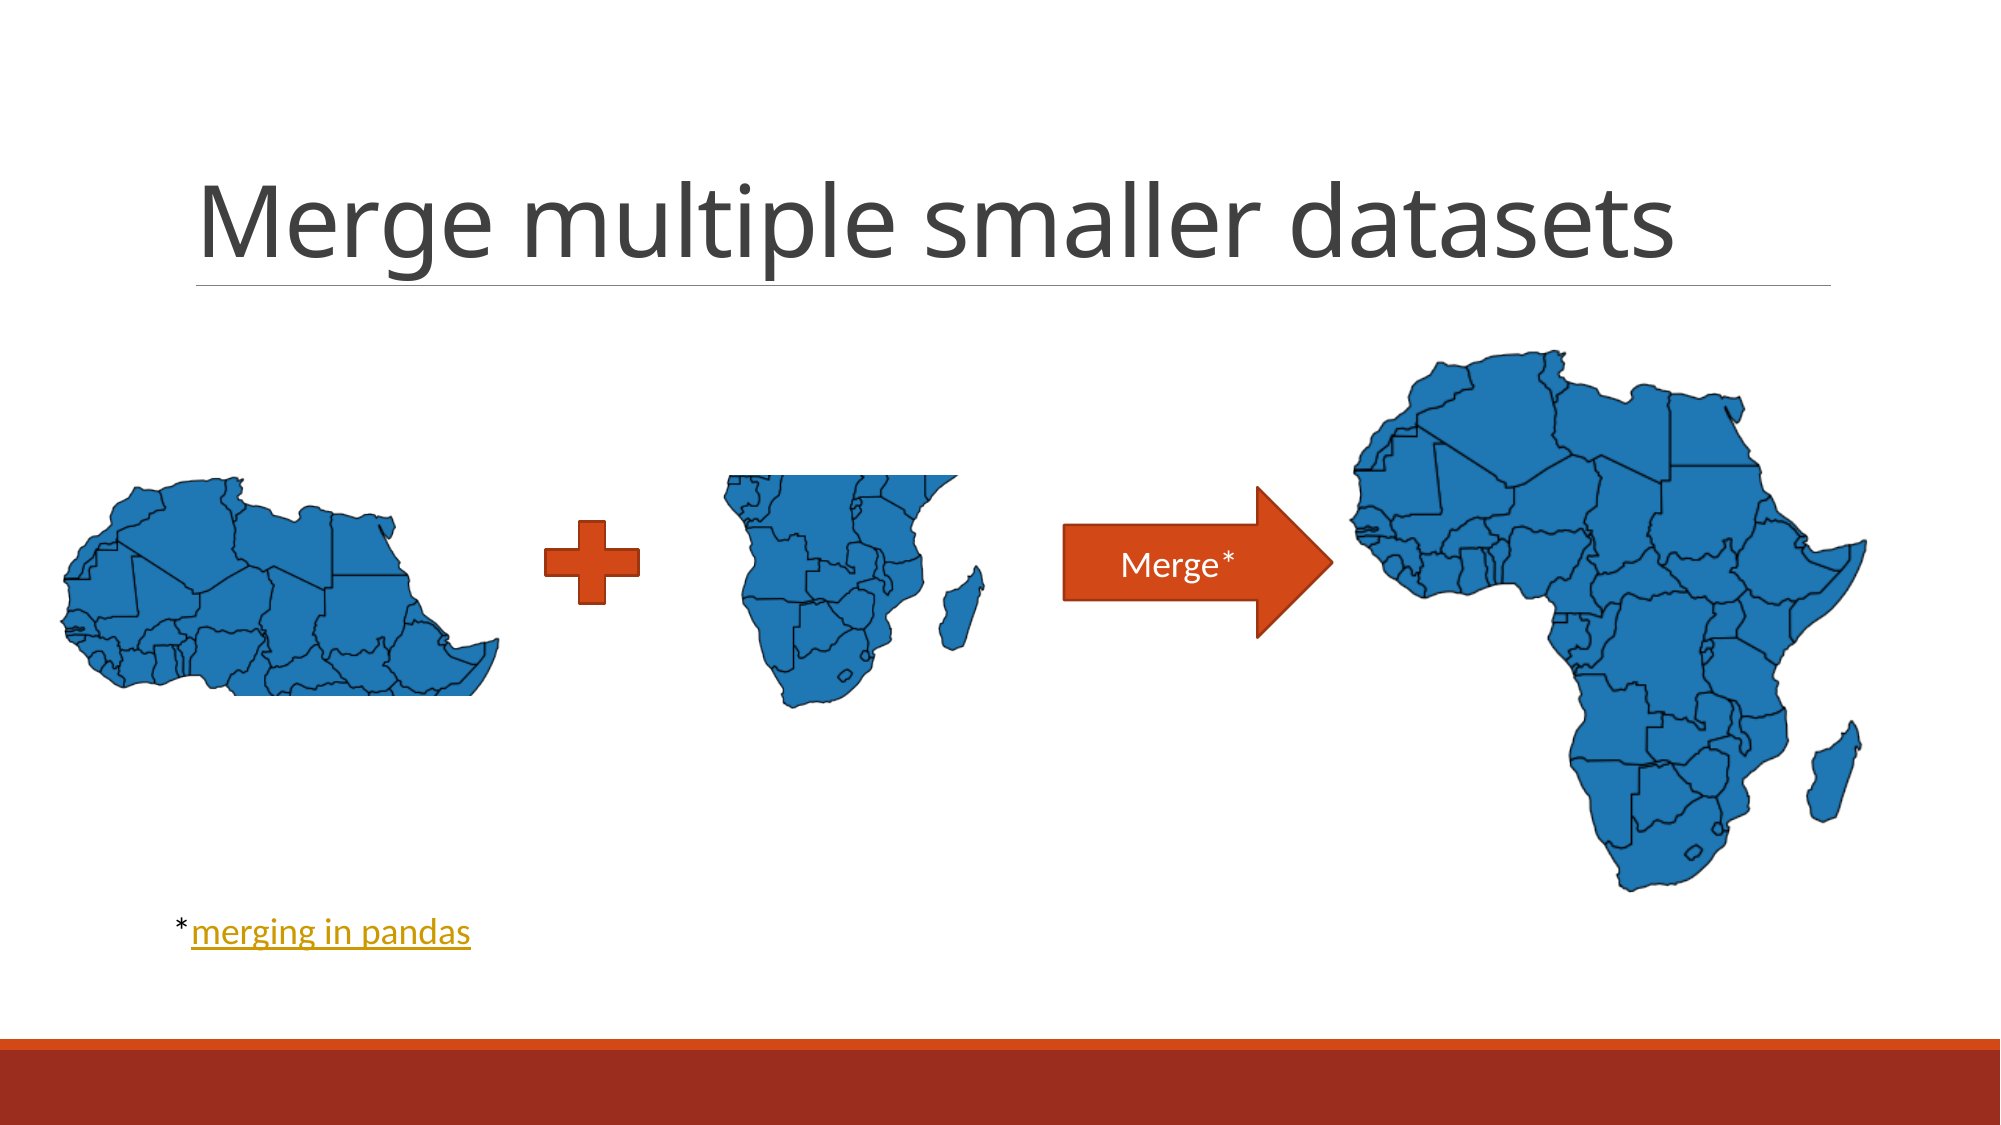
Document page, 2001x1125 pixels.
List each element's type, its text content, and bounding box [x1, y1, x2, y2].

picture [1313, 313, 1902, 931]
picture [28, 425, 530, 697]
title Merge multiple smaller datasets [180, 47, 1830, 285]
text_box Merge* [1062, 486, 1310, 639]
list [528, 474, 1018, 740]
text_box *merging in pandas [157, 899, 487, 960]
